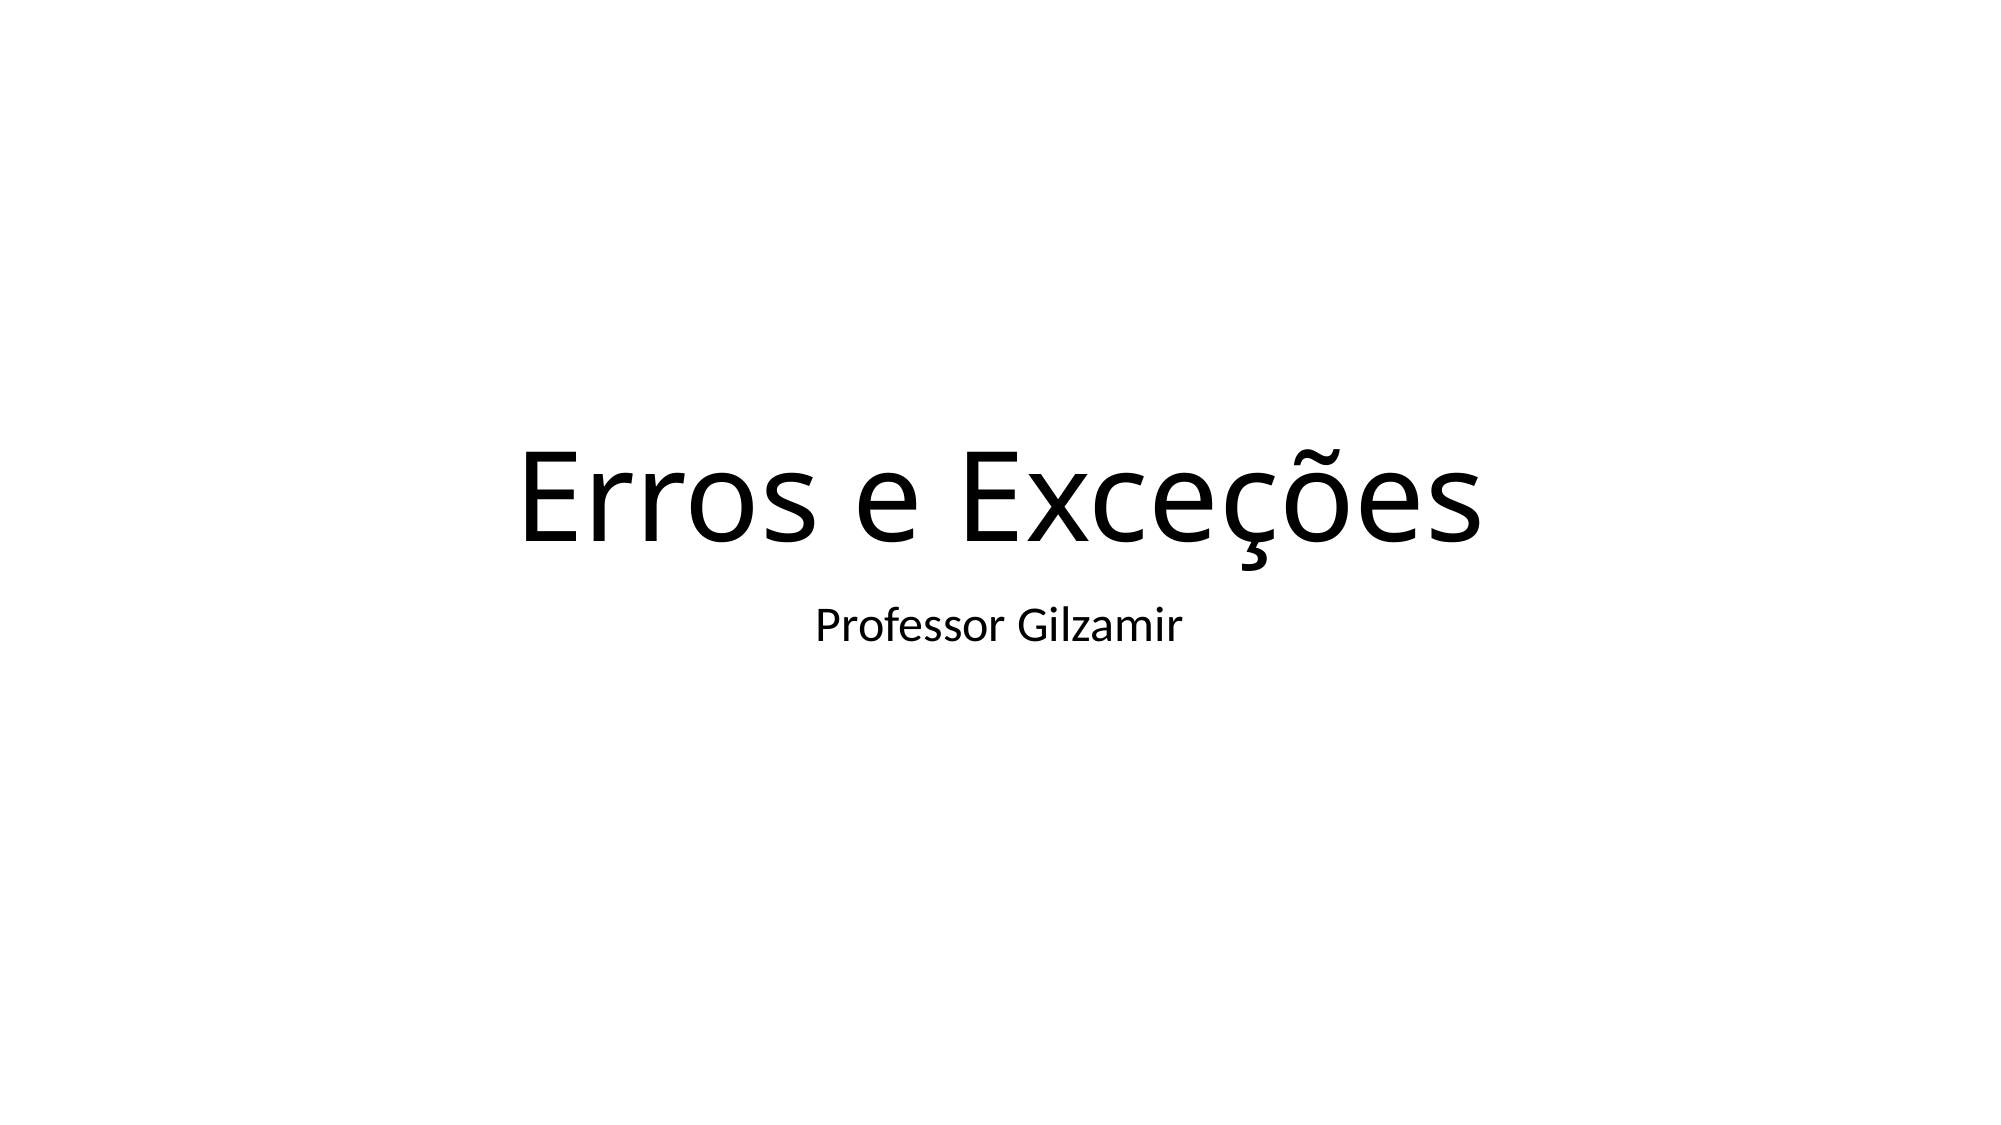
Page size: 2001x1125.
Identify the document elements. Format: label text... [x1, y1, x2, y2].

title Erros e Exceções [249, 184, 1750, 576]
subtitle Professor Gilzamir [249, 590, 1750, 863]
